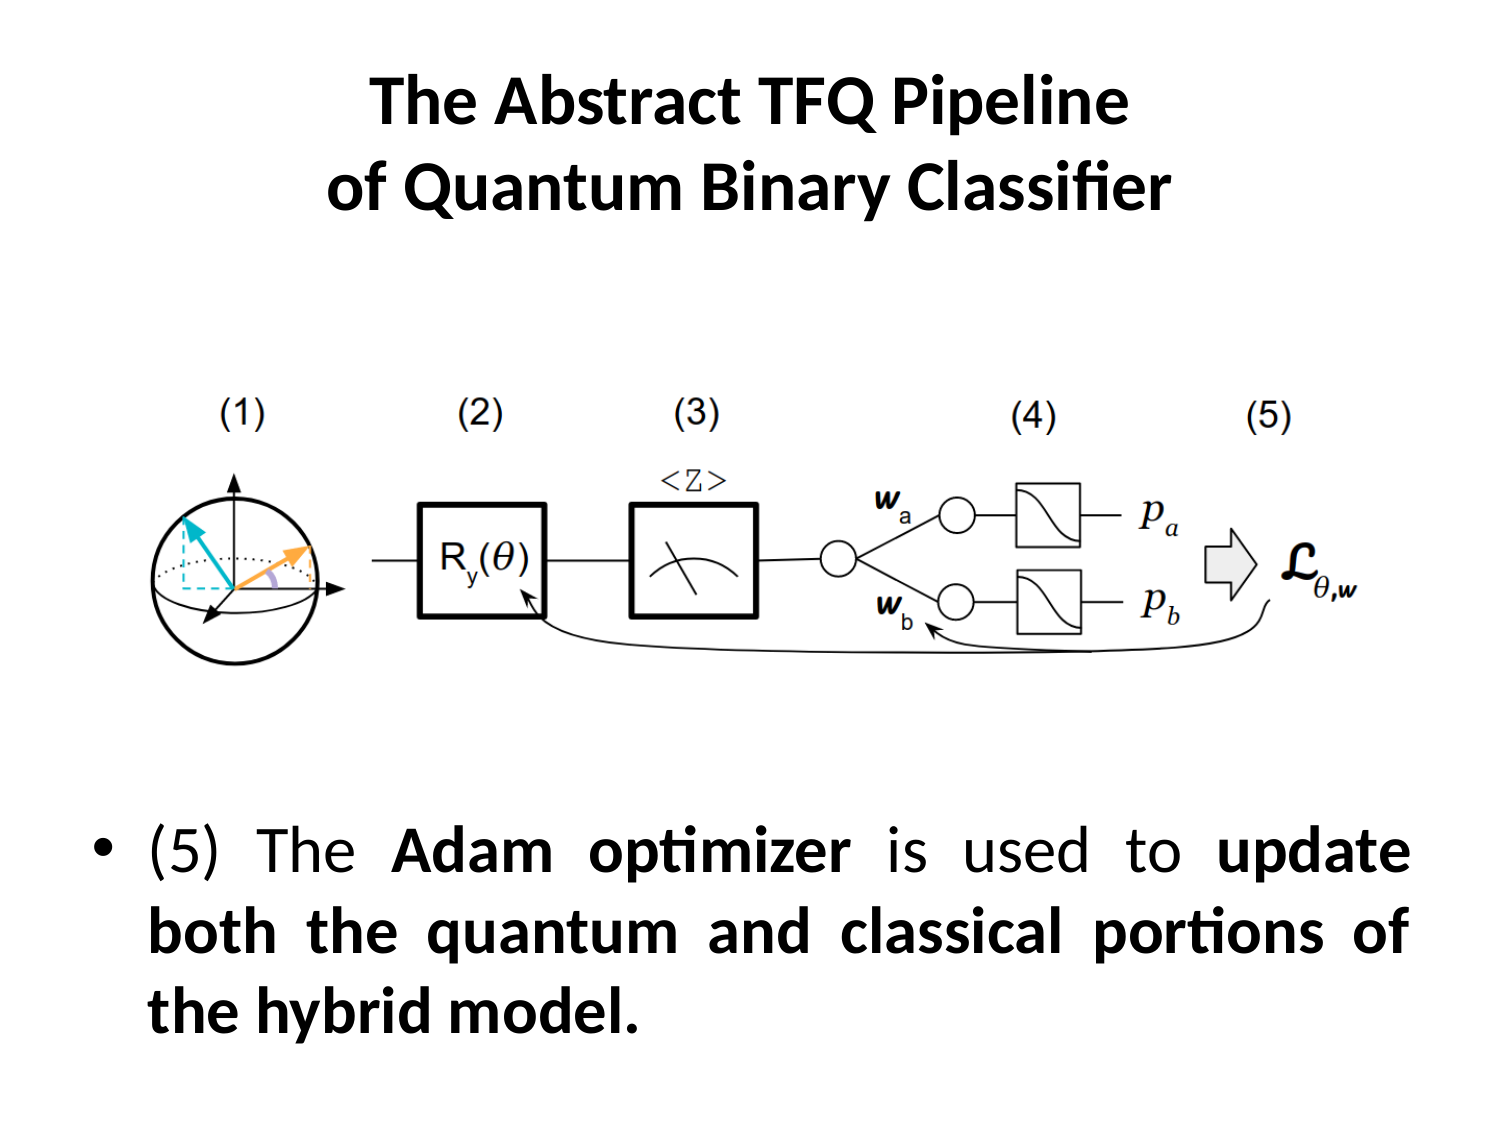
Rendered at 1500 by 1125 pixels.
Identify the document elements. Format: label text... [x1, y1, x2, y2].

list (5) The Adam optimizer is used to update both the quantum and classical portions of the hybrid model. [76, 798, 1427, 1087]
picture [127, 385, 1373, 680]
title The Abstract TFQ Pipeline of Quantum Binary Classifier [75, 45, 1425, 233]
